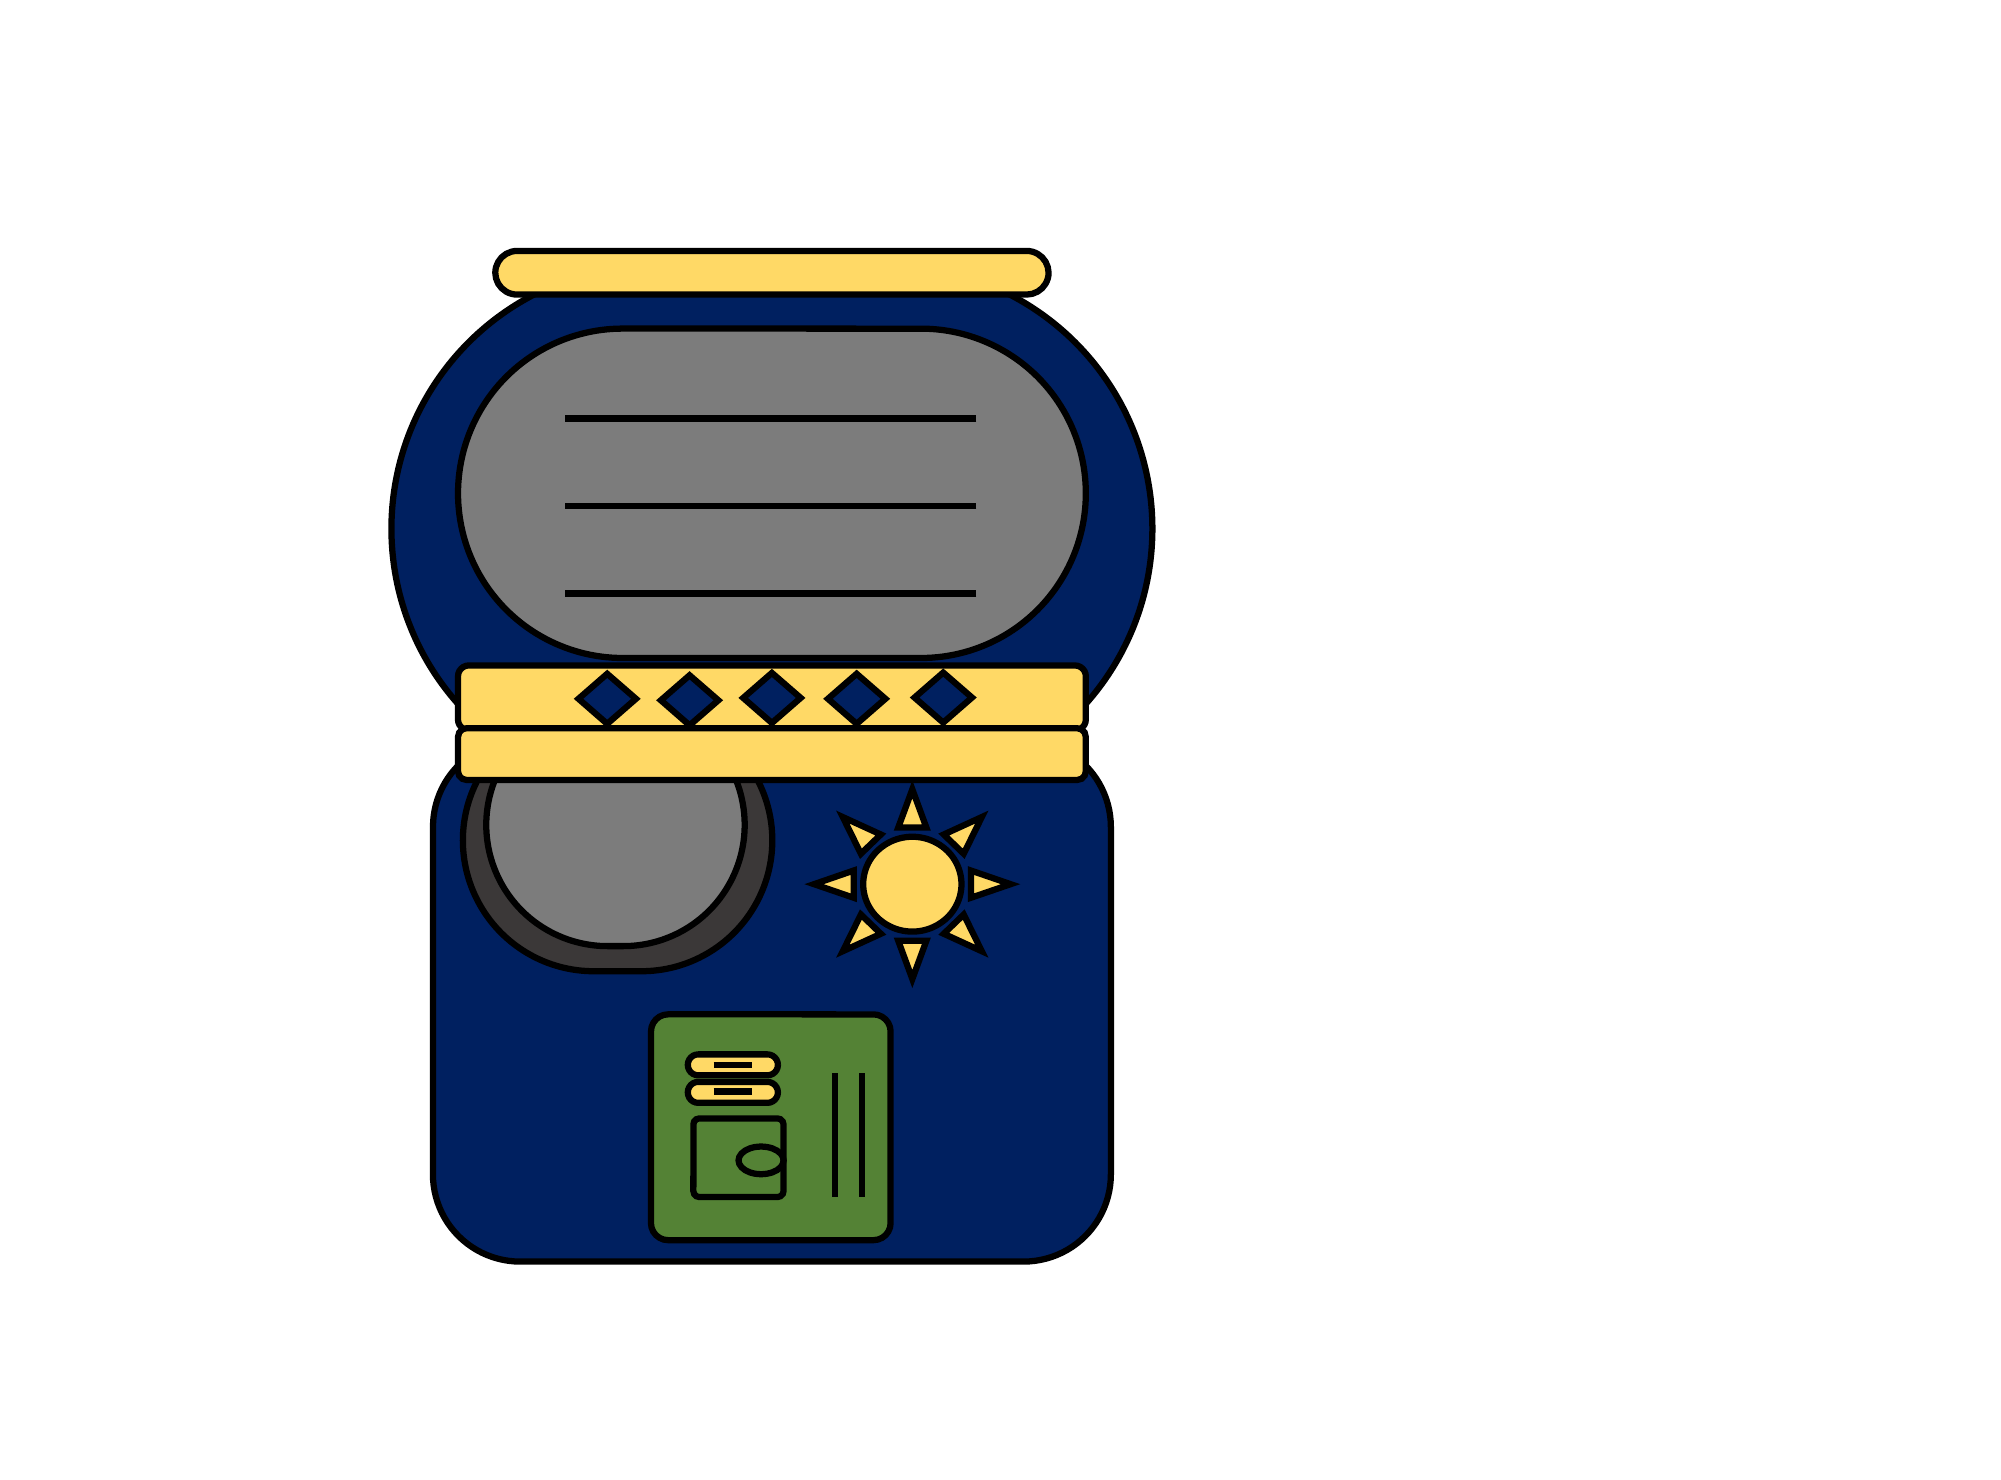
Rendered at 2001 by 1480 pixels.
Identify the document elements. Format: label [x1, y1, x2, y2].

text_box [391, 250, 1153, 1262]
